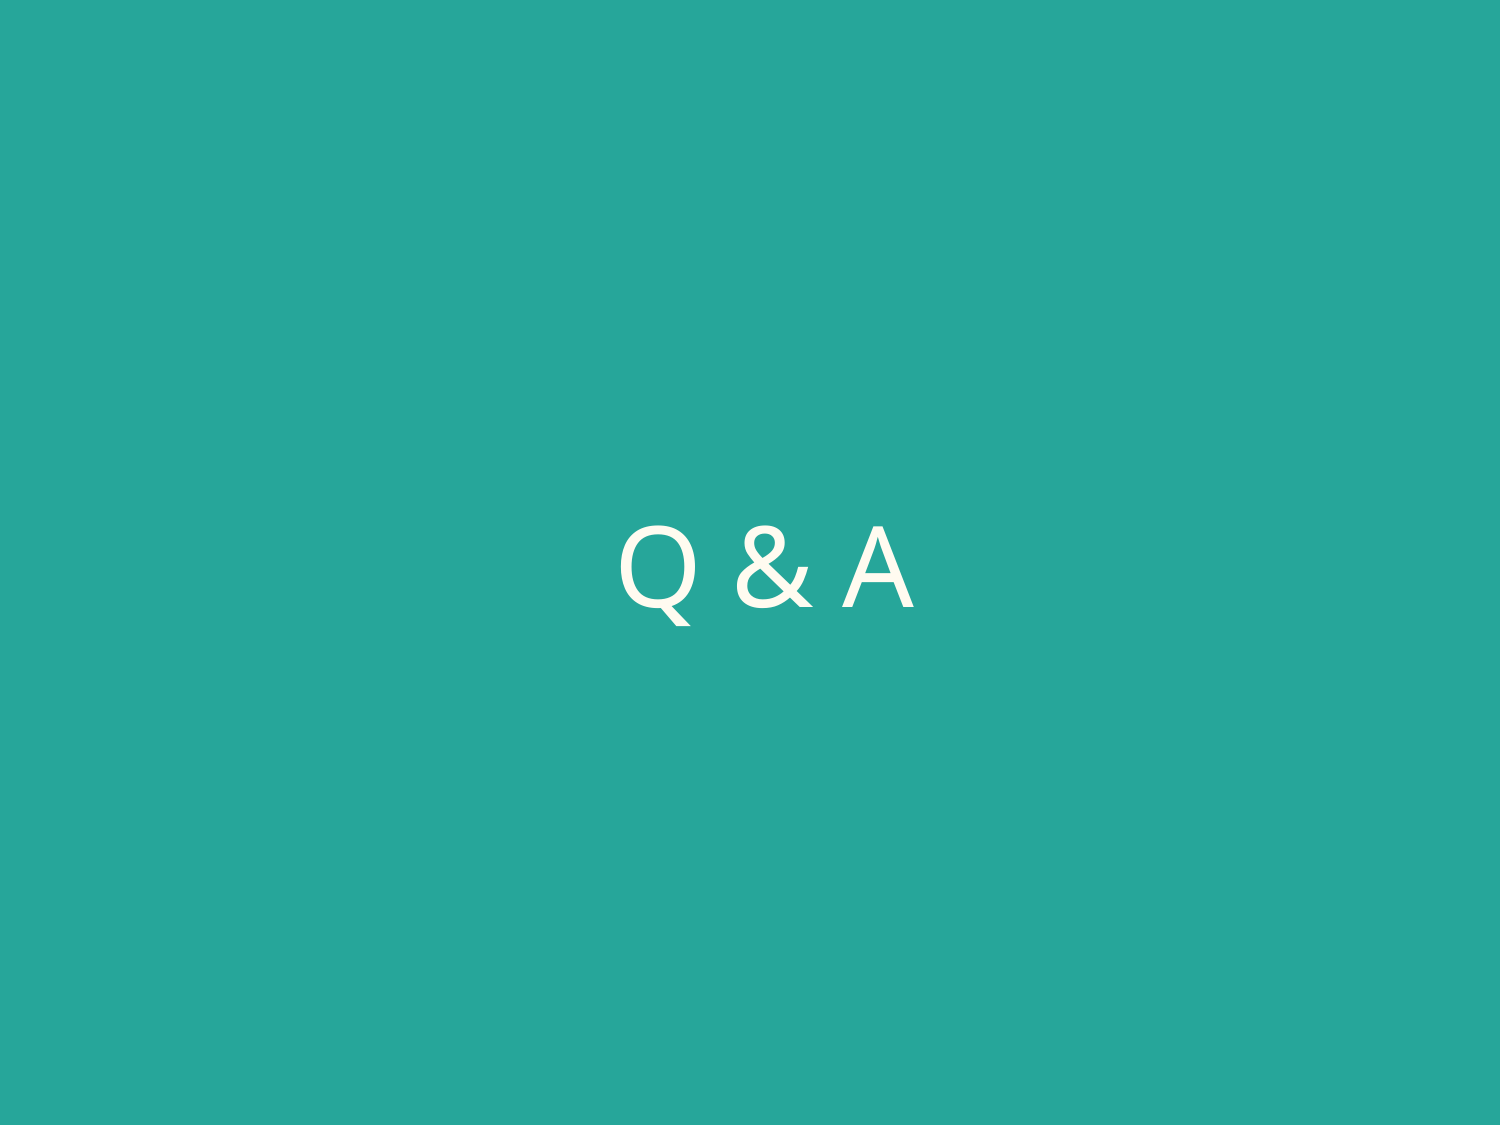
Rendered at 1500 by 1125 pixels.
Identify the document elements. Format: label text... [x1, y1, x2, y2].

title Q & A [80, 115, 1449, 1010]
